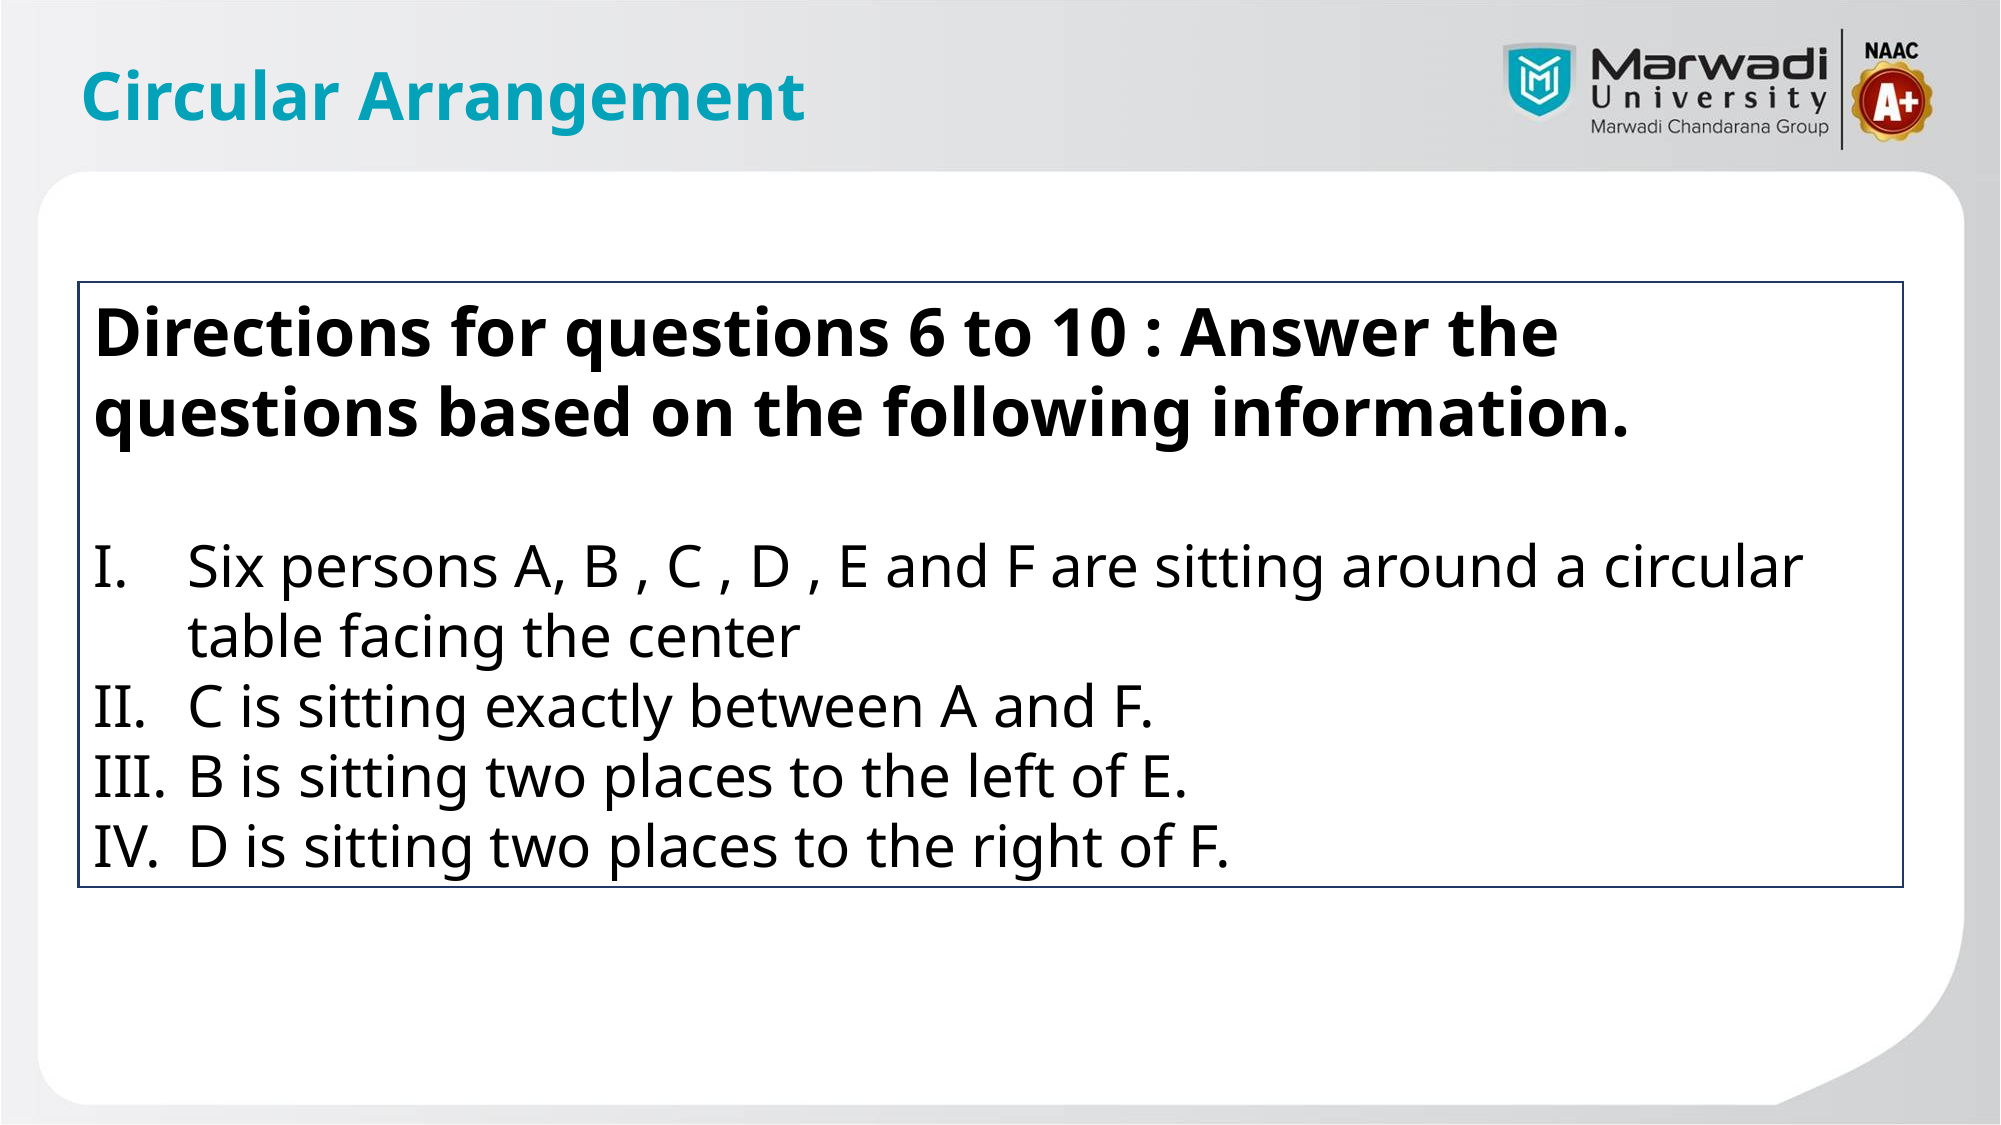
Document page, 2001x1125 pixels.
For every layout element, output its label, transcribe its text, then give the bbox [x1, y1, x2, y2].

text_box Directions for questions 6 to 10 : Answer the questions based on the following information. Six persons A, B , C , D , E and F are sitting around a circular table facing the center C is sitting exactly between A and F. B is sitting two places to the left of E. D is sitting two places to the right of F. [77, 281, 1904, 888]
picture [0, 0, 2001, 1125]
title Circular Arrangement [78, 0, 918, 188]
